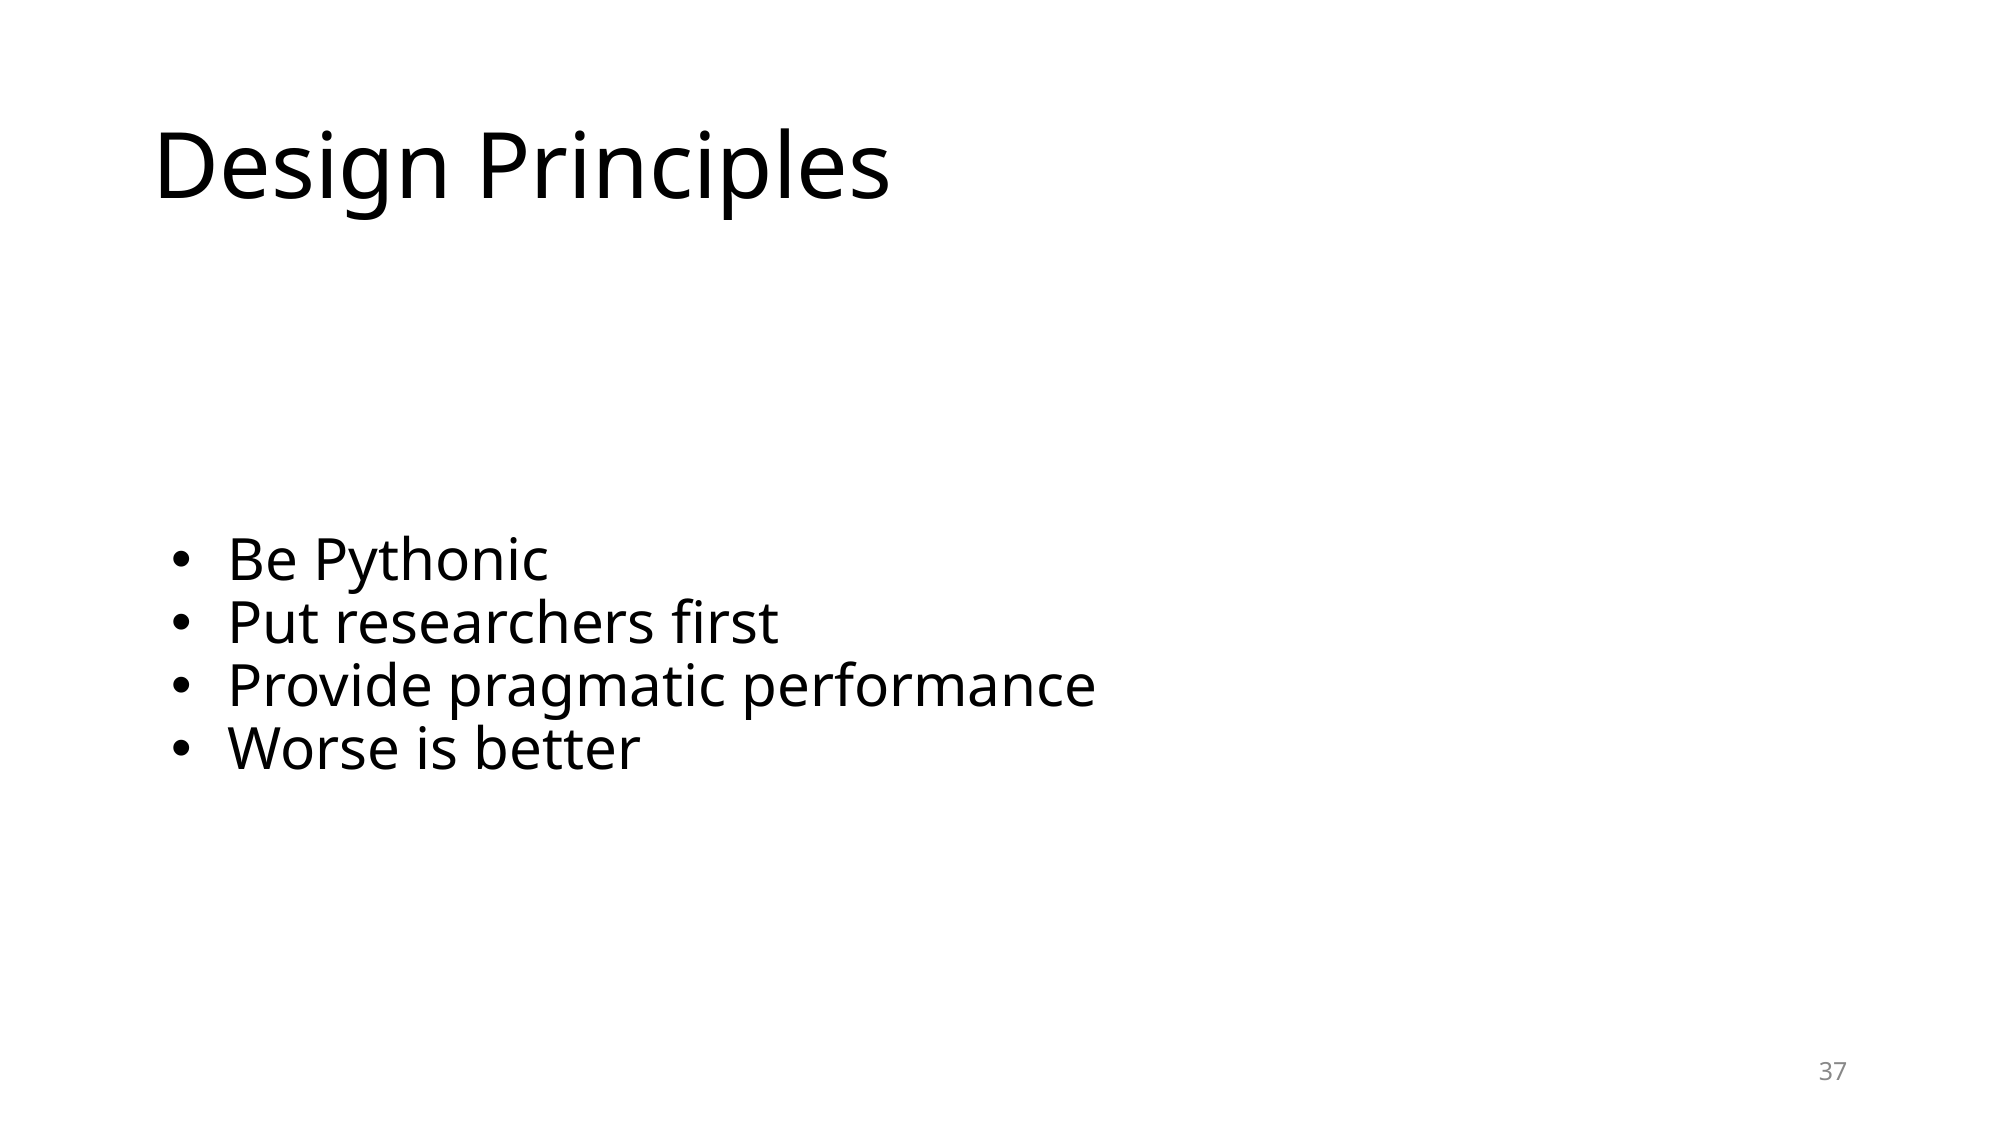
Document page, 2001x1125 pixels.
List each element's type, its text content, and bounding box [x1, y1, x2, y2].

title Design Principles [137, 59, 1863, 278]
list Be Pythonic Put researchers first Provide pragmatic performance Worse is better [137, 299, 1863, 1014]
slide_number ‹#› [1412, 1042, 1863, 1103]
